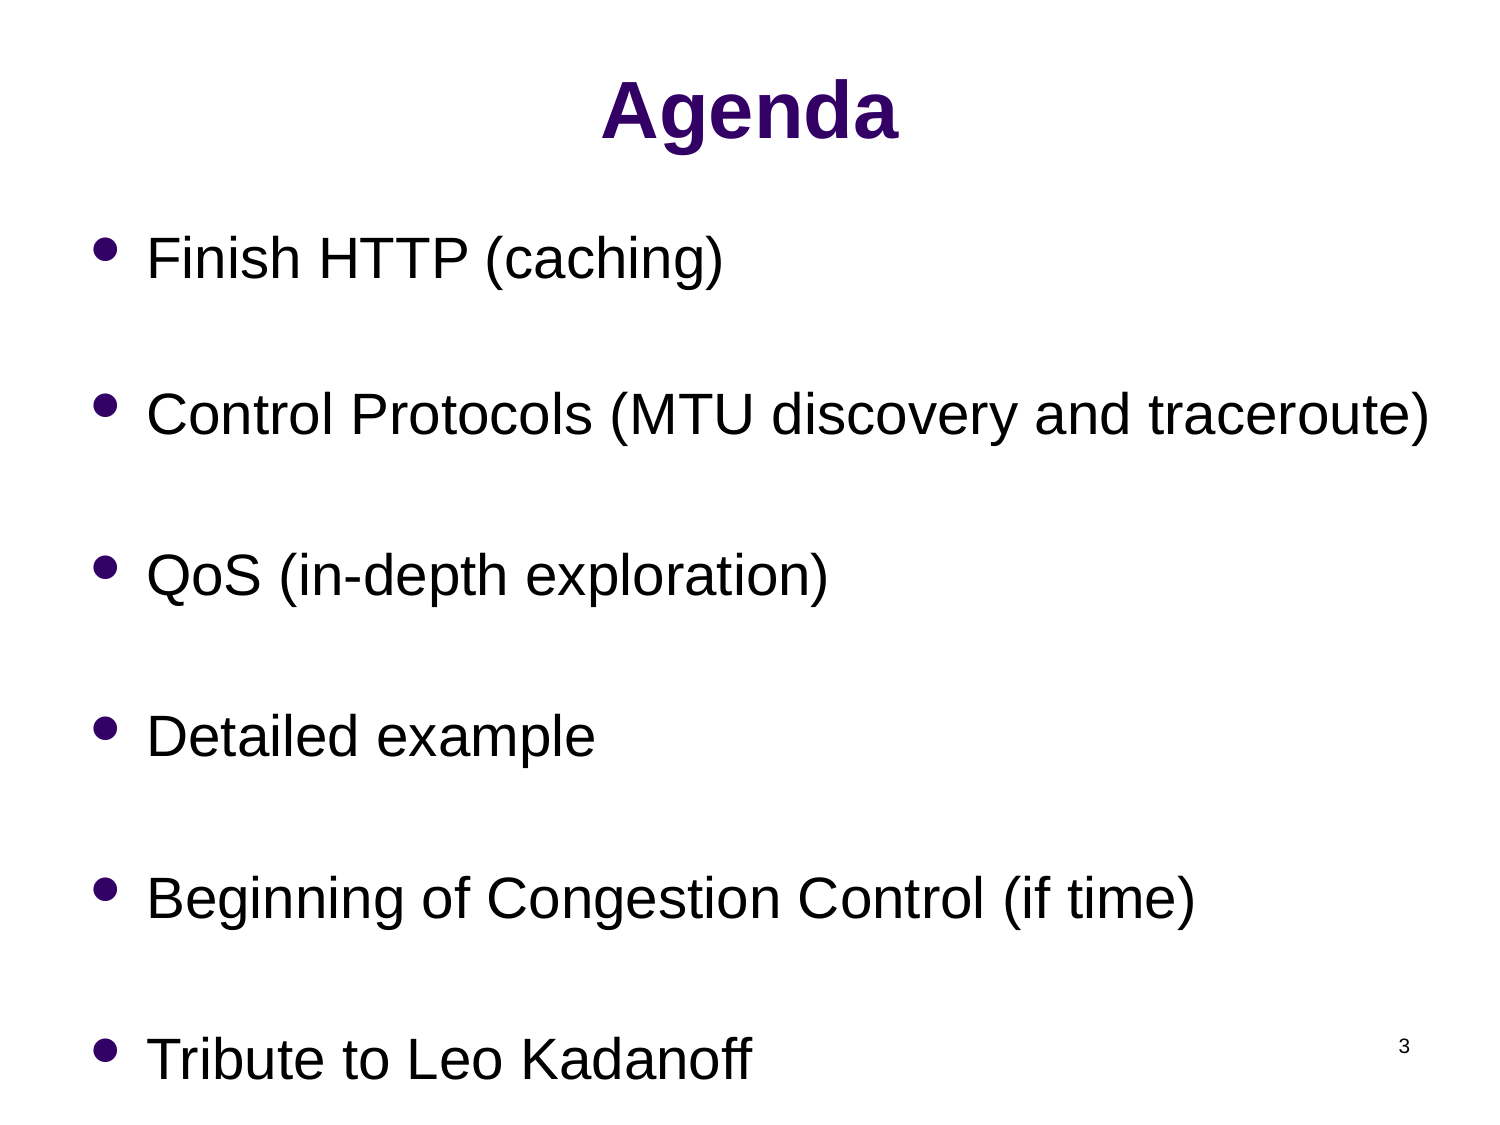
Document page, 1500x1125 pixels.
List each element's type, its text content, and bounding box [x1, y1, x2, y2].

slide_number 3 [1074, 1024, 1426, 1101]
list Finish HTTP (caching) Control Protocols (MTU discovery and traceroute) QoS (in-depth exploration) Detailed example Beginning of Congestion Control (if time) Tribute to Leo Kadanoff [75, 212, 1475, 1006]
title Agenda [0, 20, 1500, 163]
